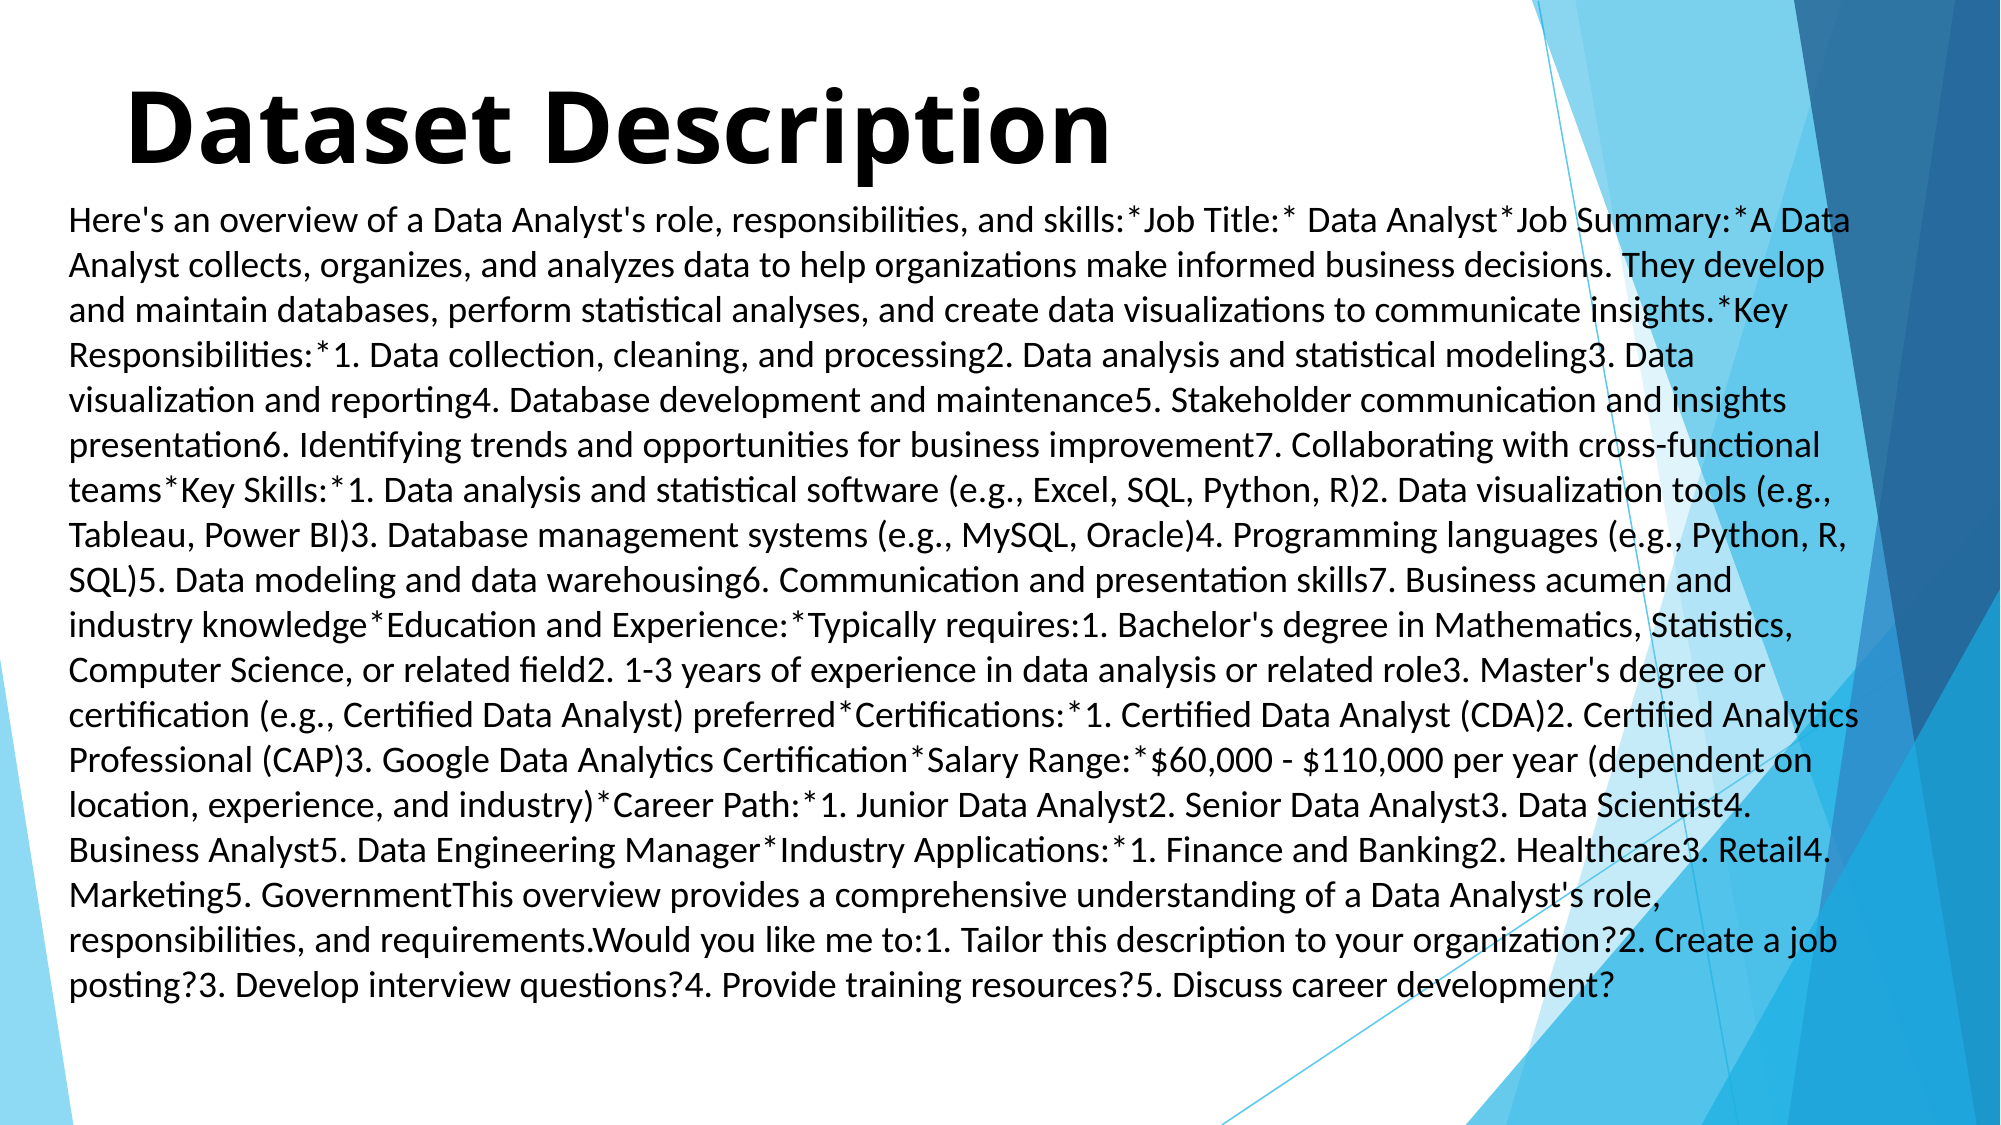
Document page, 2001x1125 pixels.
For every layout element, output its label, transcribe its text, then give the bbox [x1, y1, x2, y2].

title Dataset Description [123, 63, 1877, 187]
text_box Here's an overview of a Data Analyst's role, responsibilities, and skills:*Job Title:* Data Analyst*Job Summary:*A Data Analyst collects, organizes, and analyzes data to help organizations make informed business decisions. They develop and maintain databases, perform statistical analyses, and create data visualizations to communicate insights.*Key Responsibilities:*1. Data collection, cleaning, and processing2. Data analysis and statistical modeling3. Data visualization and reporting4. Database development and maintenance5. Stakeholder communication and insights presentation6. Identifying trends and opportunities for business improvement7. Collaborating with cross-functional teams*Key Skills:*1. Data analysis and statistical software (e.g., Excel, SQL, Python, R)2. Data visualization tools (e.g., Tableau, Power BI)3. Database management systems (e.g., MySQL, Oracle)4. Programming languages (e.g., Python, R, SQL)5. Data modeling and data warehousing6. Communication and presentation skills7. Business acumen and industry knowledge*Education and Experience:*Typically requires:1. Bachelor's degree in Mathematics, Statistics, Computer Science, or related field2. 1-3 years of experience in data analysis or related role3. Master's degree or certification (e.g., Certified Data Analyst) preferred*Certifications:*1. Certified Data Analyst (CDA)2. Certified Analytics Professional (CAP)3. Google Data Analytics Certification*Salary Range:*$60,000 - $110,000 per year (dependent on location, experience, and industry)*Career Path:*1. Junior Data Analyst2. Senior Data Analyst3. Data Scientist4. Business Analyst5. Data Engineering Manager*Industry Applications:*1. Finance and Banking2. Healthcare3. Retail4. Marketing5. GovernmentThis overview provides a comprehensive understanding of a Data Analyst's role, responsibilities, and requirements.Would you like me to:1. Tailor this description to your organization?2. Create a job posting?3. Develop interview questions?4. Provide training resources?5. Discuss career development? [53, 187, 1877, 1013]
